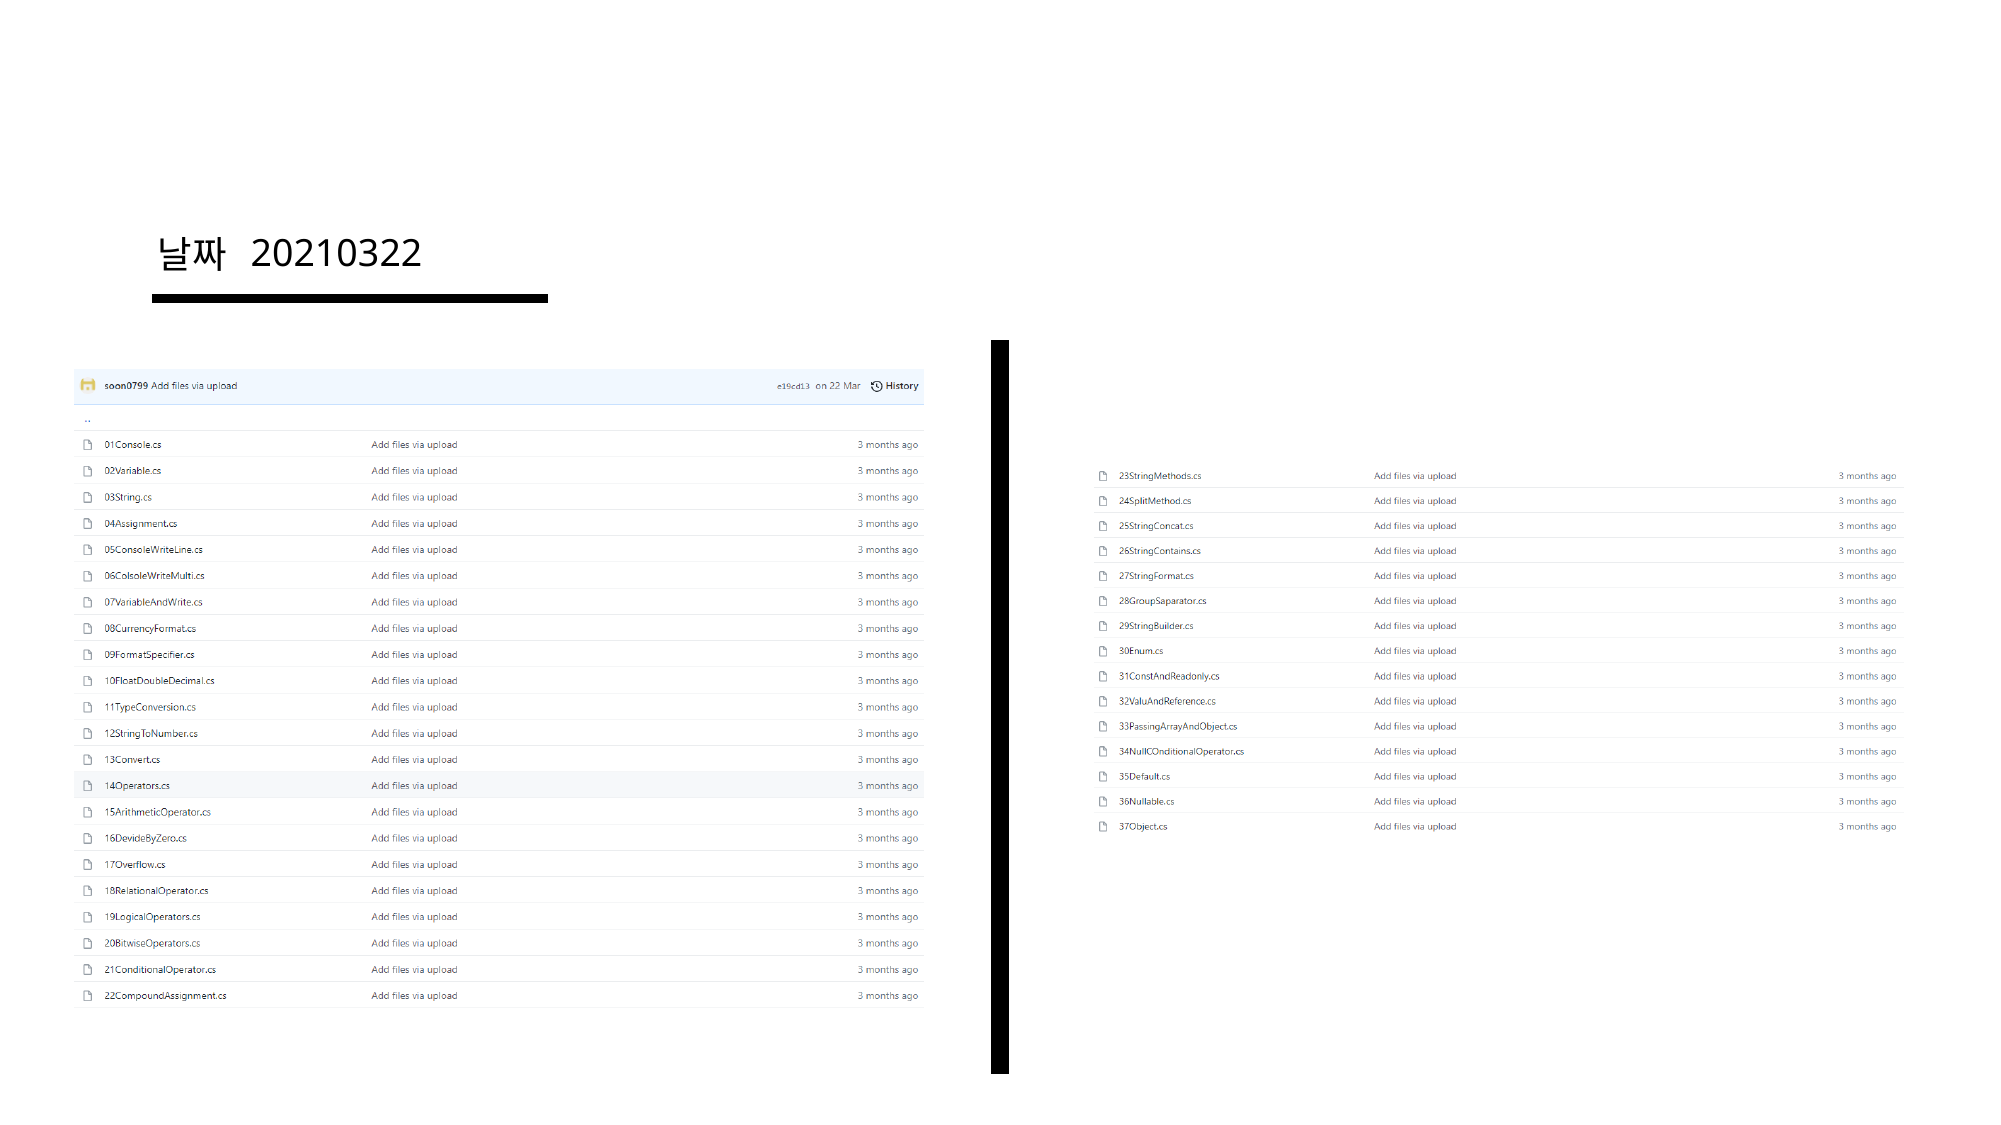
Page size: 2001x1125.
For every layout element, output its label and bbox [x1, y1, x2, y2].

picture [74, 369, 924, 1010]
picture [1094, 470, 1904, 838]
